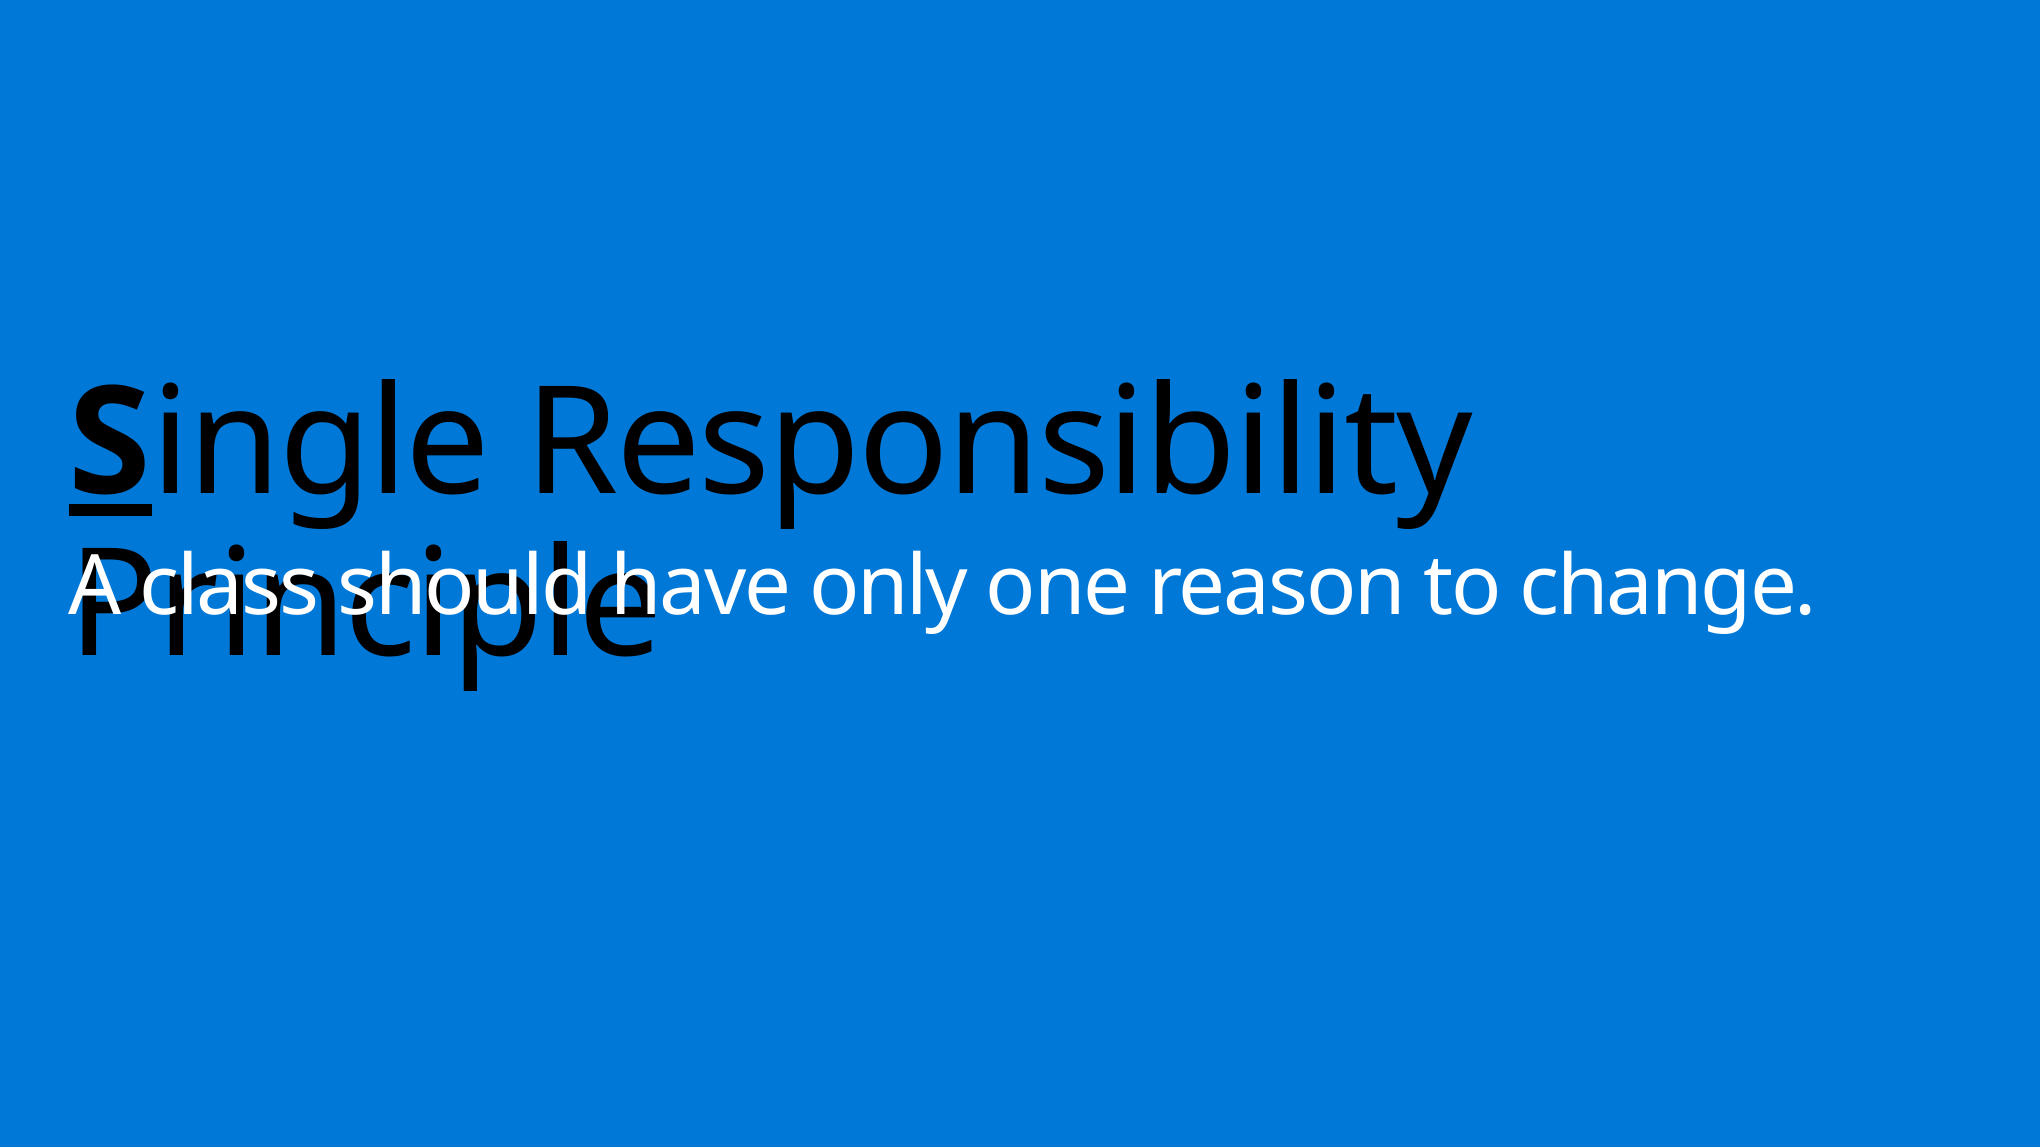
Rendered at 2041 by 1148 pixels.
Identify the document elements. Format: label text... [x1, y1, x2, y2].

title Single Responsibility Principle [45, 348, 1996, 527]
text_box A class should have only one reason to change. [45, 527, 2020, 648]
